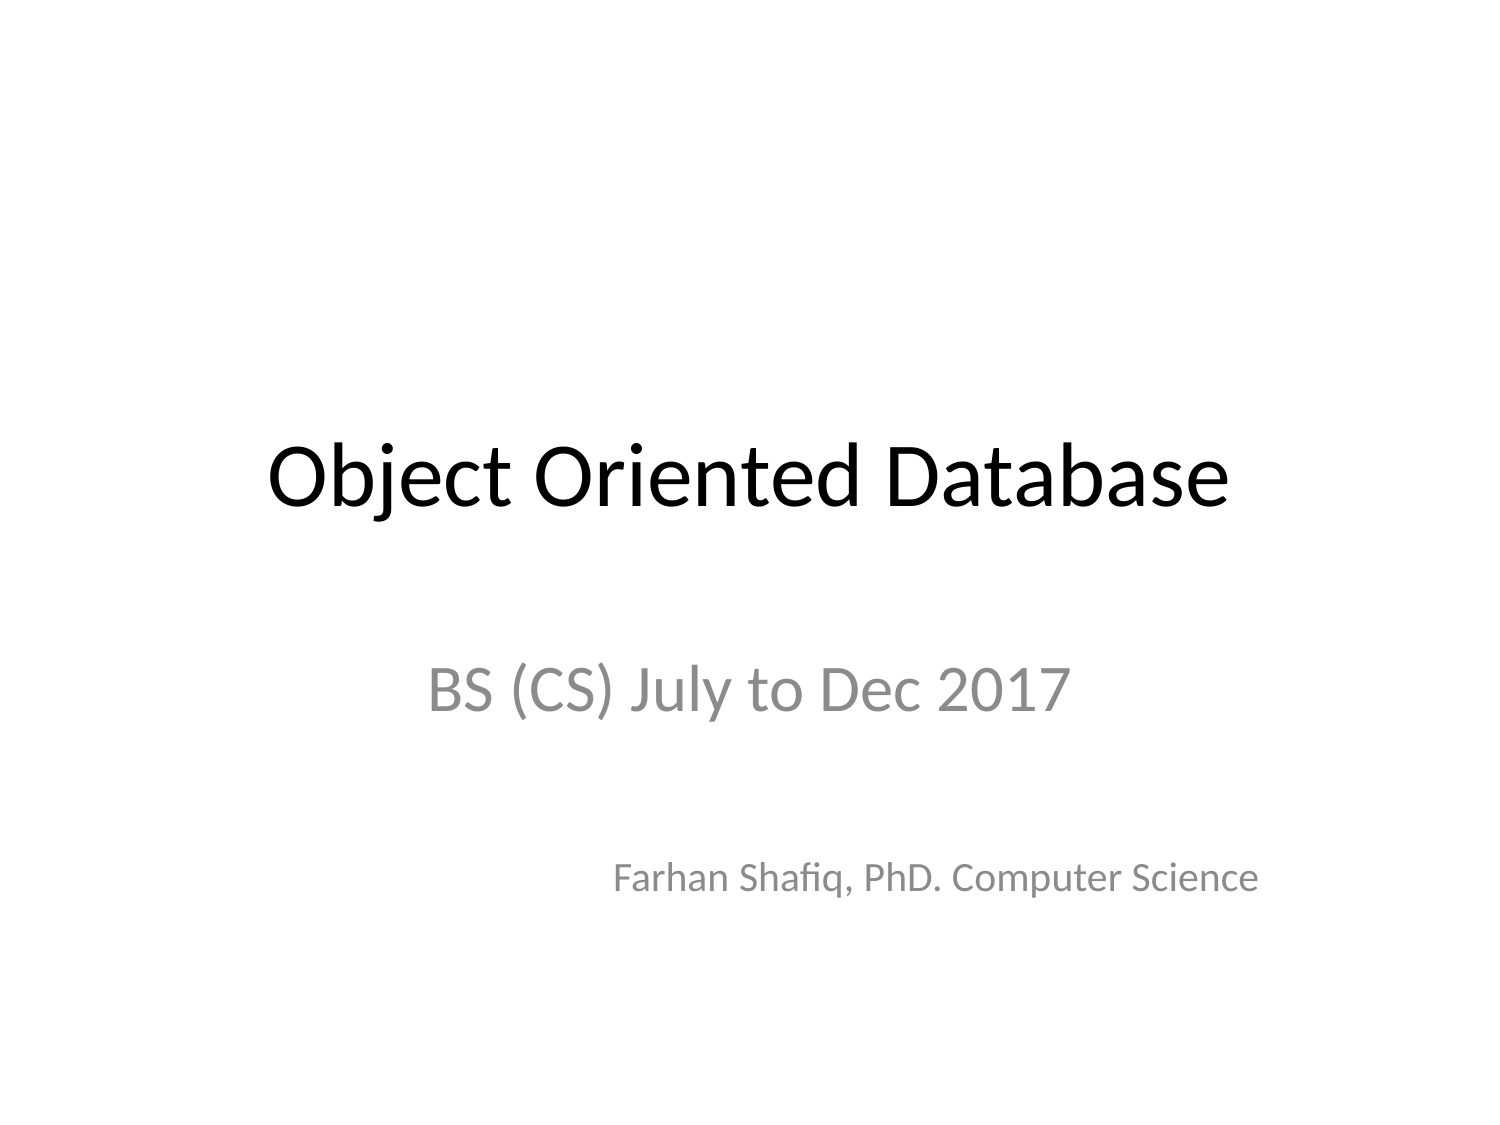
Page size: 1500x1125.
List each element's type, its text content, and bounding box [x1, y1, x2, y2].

subtitle BS (CS) July to Dec 2017 Farhan Shafiq, PhD. Computer Science [225, 637, 1275, 925]
title Object Oriented Database [112, 349, 1388, 591]
